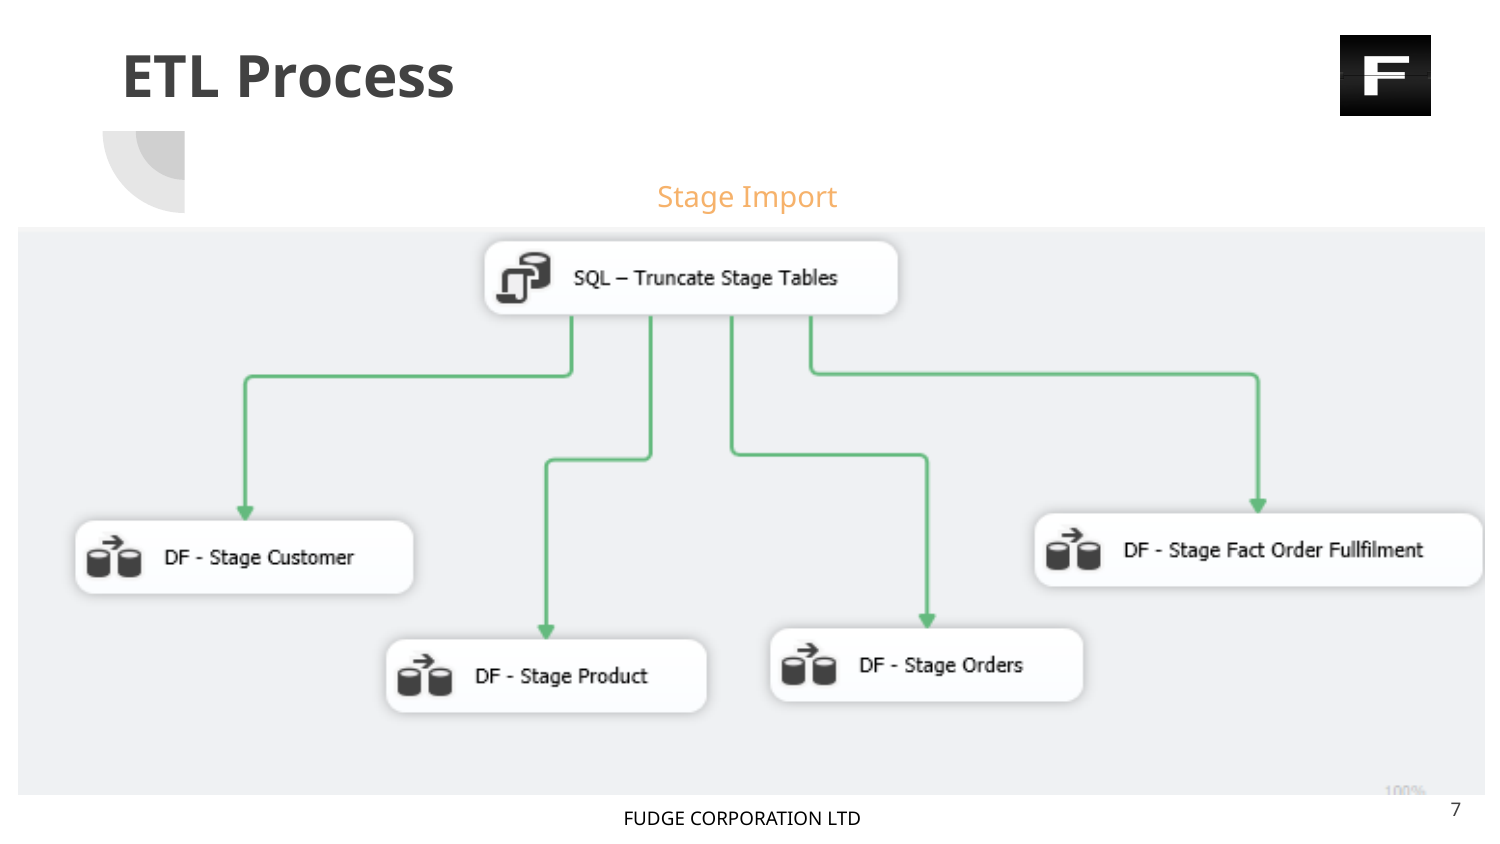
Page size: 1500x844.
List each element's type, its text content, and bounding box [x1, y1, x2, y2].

title ETL Process [106, 23, 1260, 125]
slide_number 7 [1386, 804, 1477, 842]
picture [18, 227, 1485, 795]
text_box Stage Import [18, 163, 1477, 227]
picture [1340, 35, 1431, 116]
